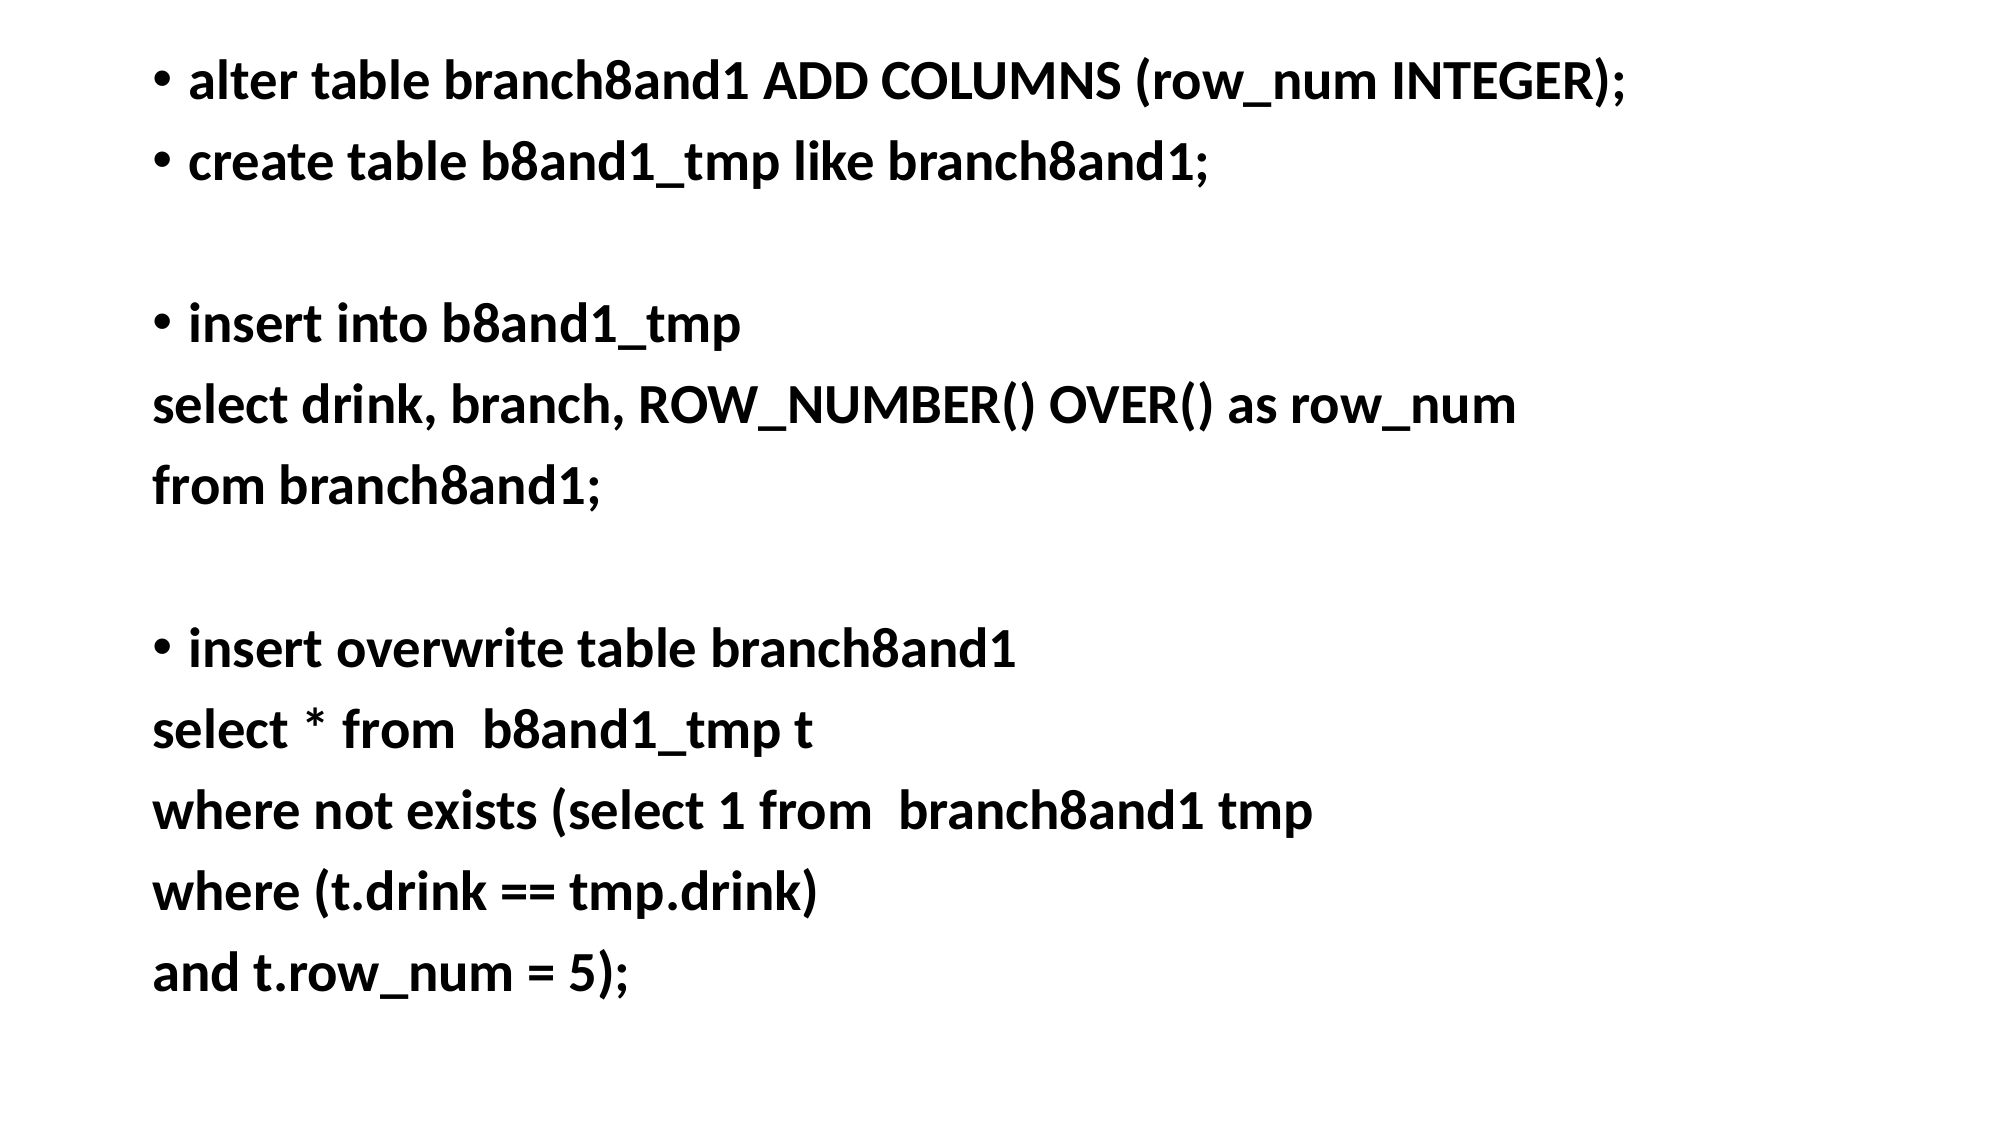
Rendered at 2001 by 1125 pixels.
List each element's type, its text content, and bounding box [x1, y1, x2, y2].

list alter table branch8and1 ADD COLUMNS (row_num INTEGER); create table b8and1_tmp like branch8and1; insert into b8and1_tmp select drink, branch, ROW_NUMBER() OVER() as row_num from branch8and1; insert overwrite table branch8and1 select * from b8and1_tmp t where not exists (select 1 from branch8and1 tmp where (t.drink == tmp.drink) and t.row_num = 5); [137, 42, 1863, 1014]
